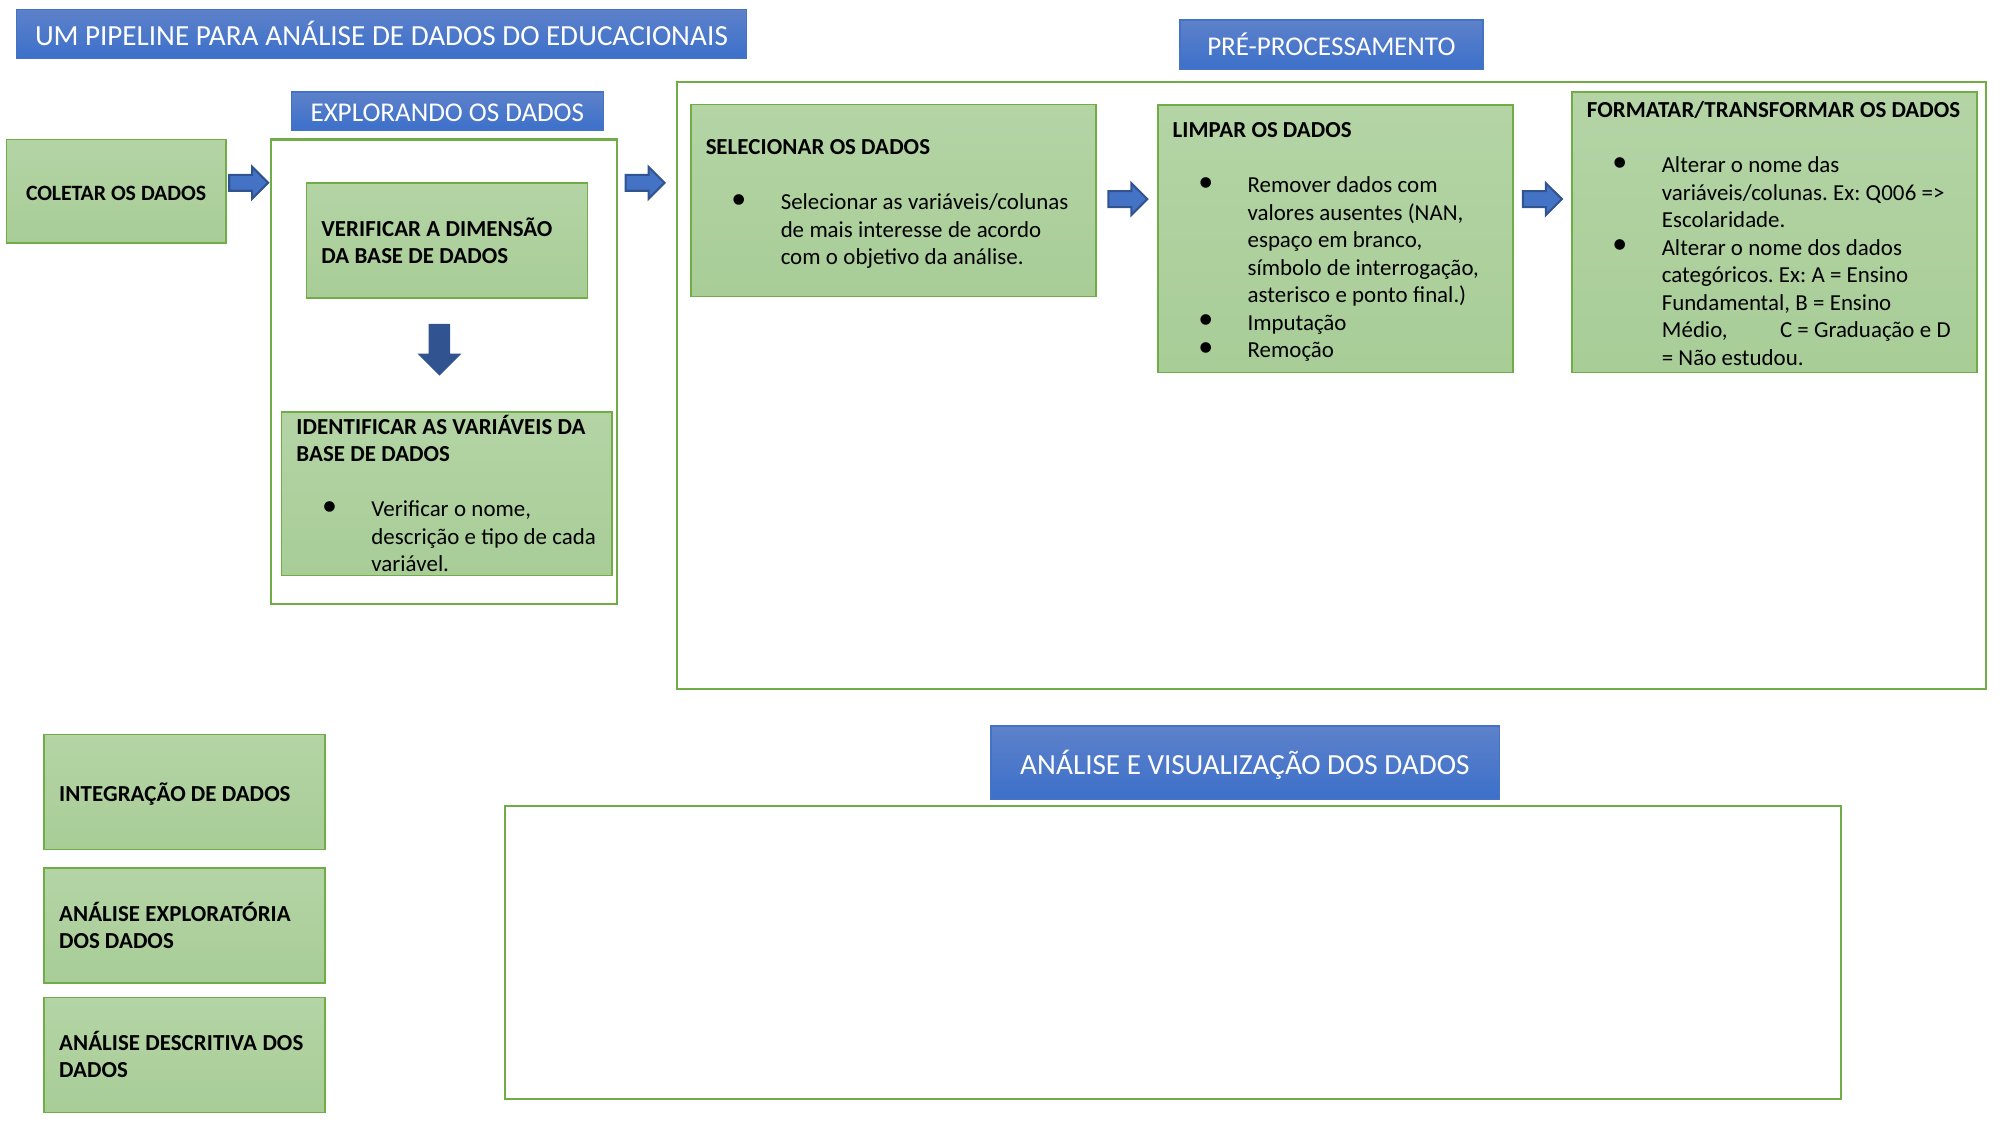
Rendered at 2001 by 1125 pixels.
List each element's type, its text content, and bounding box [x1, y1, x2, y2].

text_box FORMATAR/TRANSFORMAR OS DADOS Alterar o nome das variáveis/colunas. Ex: Q006 => Escolaridade. Alterar o nome dos dados categóricos. Ex: A = Ensino Fundamental, B = Ensino Médio, C = Graduação e D = Não estudou. [1571, 92, 1977, 373]
text_box [625, 166, 665, 199]
text_box ANÁLISE EXPLORATÓRIA DOS DADOS [44, 868, 326, 984]
text_box COLETAR OS DADOS [6, 139, 226, 244]
text_box UM PIPELINE PARA ANÁLISE DE DADOS DO EDUCACIONAIS [16, 9, 747, 59]
text_box ANÁLISE E VISUALIZAÇÃO DOS DADOS [990, 726, 1500, 799]
text_box LIMPAR OS DADOS Remover dados com valores ausentes (NAN, espaço em branco, símbolo de interrogação, asterisco e ponto final.) Imputação Remoção [1157, 104, 1514, 373]
text_box [505, 805, 1842, 1099]
text_box IDENTIFICAR AS VARIÁVEIS DA BASE DE DADOS Verificar o nome, descrição e tipo de cada variável. [281, 412, 613, 576]
text_box INTEGRAÇÃO DE DADOS [44, 734, 326, 850]
text_box [271, 139, 618, 605]
text_box [1108, 183, 1148, 216]
text_box VERIFICAR A DIMENSÃO DA BASE DE DADOS [306, 183, 588, 299]
text_box SELECIONAR OS DADOS Selecionar as variáveis/colunas de mais interesse de acordo com o objetivo da análise. [690, 104, 1096, 297]
text_box [229, 166, 269, 199]
text_box [1522, 183, 1562, 216]
text_box [677, 81, 1986, 689]
text_box PRÉ-PROCESSAMENTO [1179, 19, 1484, 70]
text_box [420, 324, 459, 375]
text_box EXPLORANDO OS DADOS [291, 92, 604, 130]
text_box ANÁLISE DESCRITIVA DOS DADOS [44, 997, 326, 1113]
